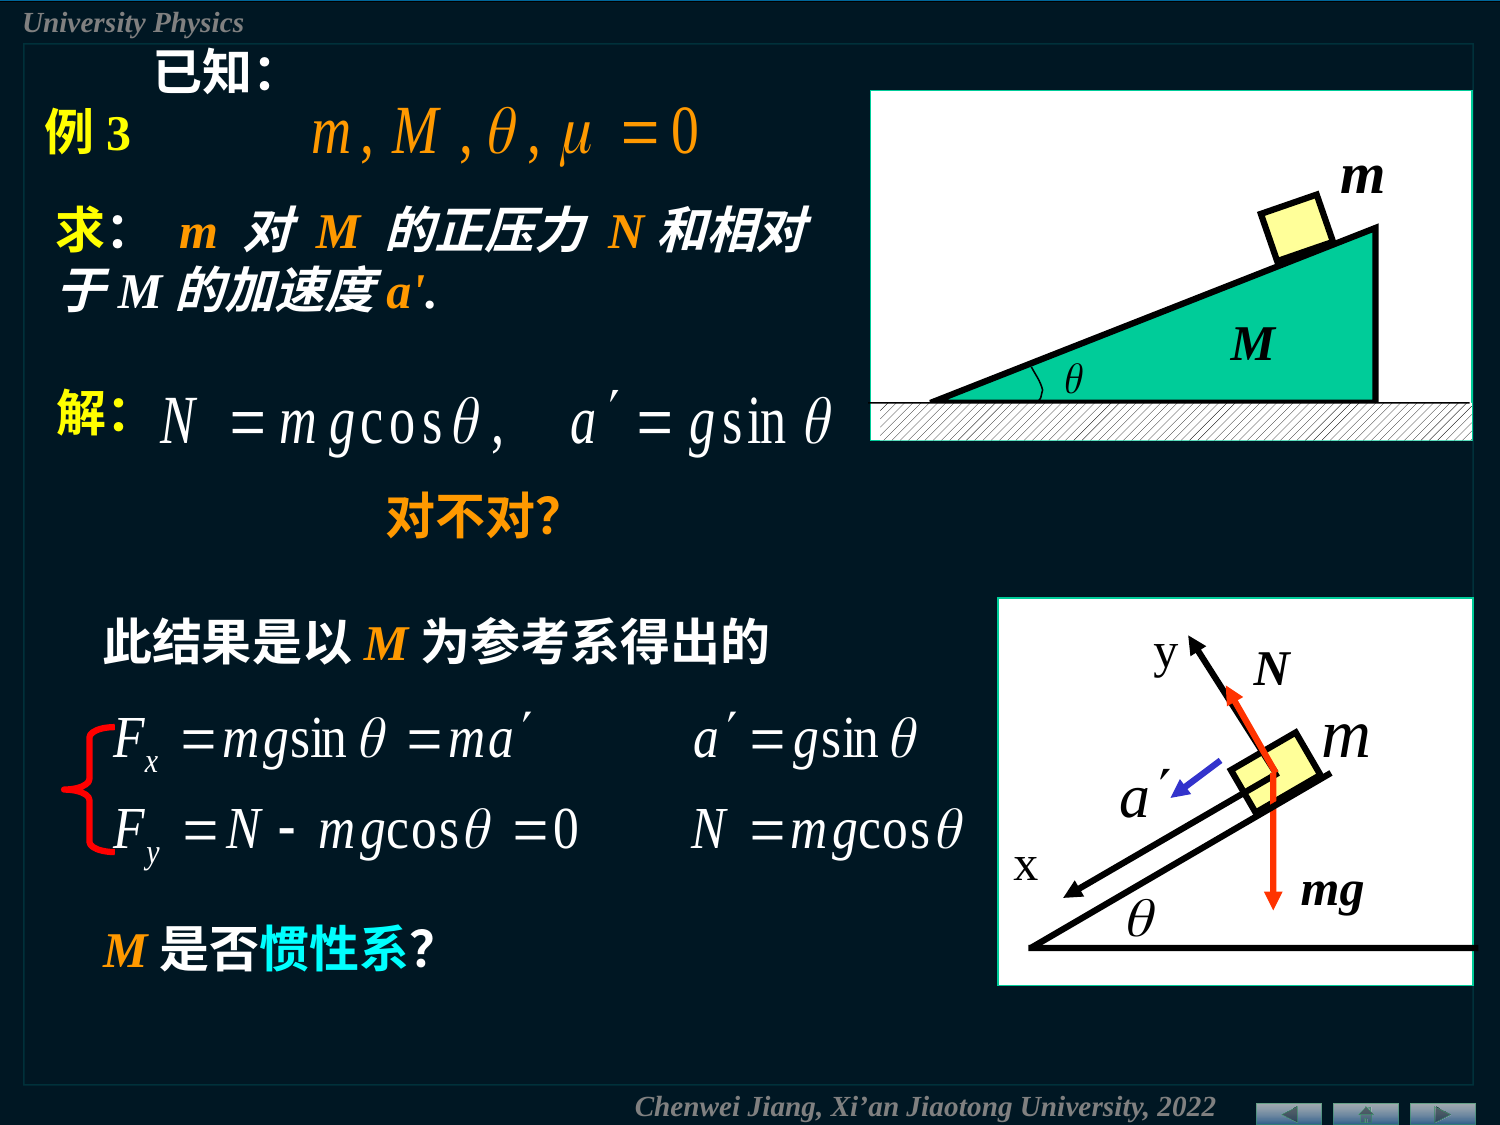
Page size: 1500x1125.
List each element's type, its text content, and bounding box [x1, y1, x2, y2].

text_box 已知： [137, 32, 363, 191]
text_box 此结果是以M为参考系得出的 [87, 603, 786, 679]
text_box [147, 380, 920, 469]
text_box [997, 597, 1479, 986]
text_box 例3 [29, 93, 158, 169]
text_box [300, 89, 716, 178]
text_box 解： [41, 373, 171, 449]
text_box [64, 730, 97, 850]
text_box 求： m 对 M 的正压力 N和相对于M的加速度a'. [41, 191, 857, 327]
text_box M是否惯性系？ [88, 910, 526, 986]
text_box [102, 701, 977, 878]
text_box 对不对？ [360, 477, 611, 552]
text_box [867, 90, 1473, 441]
